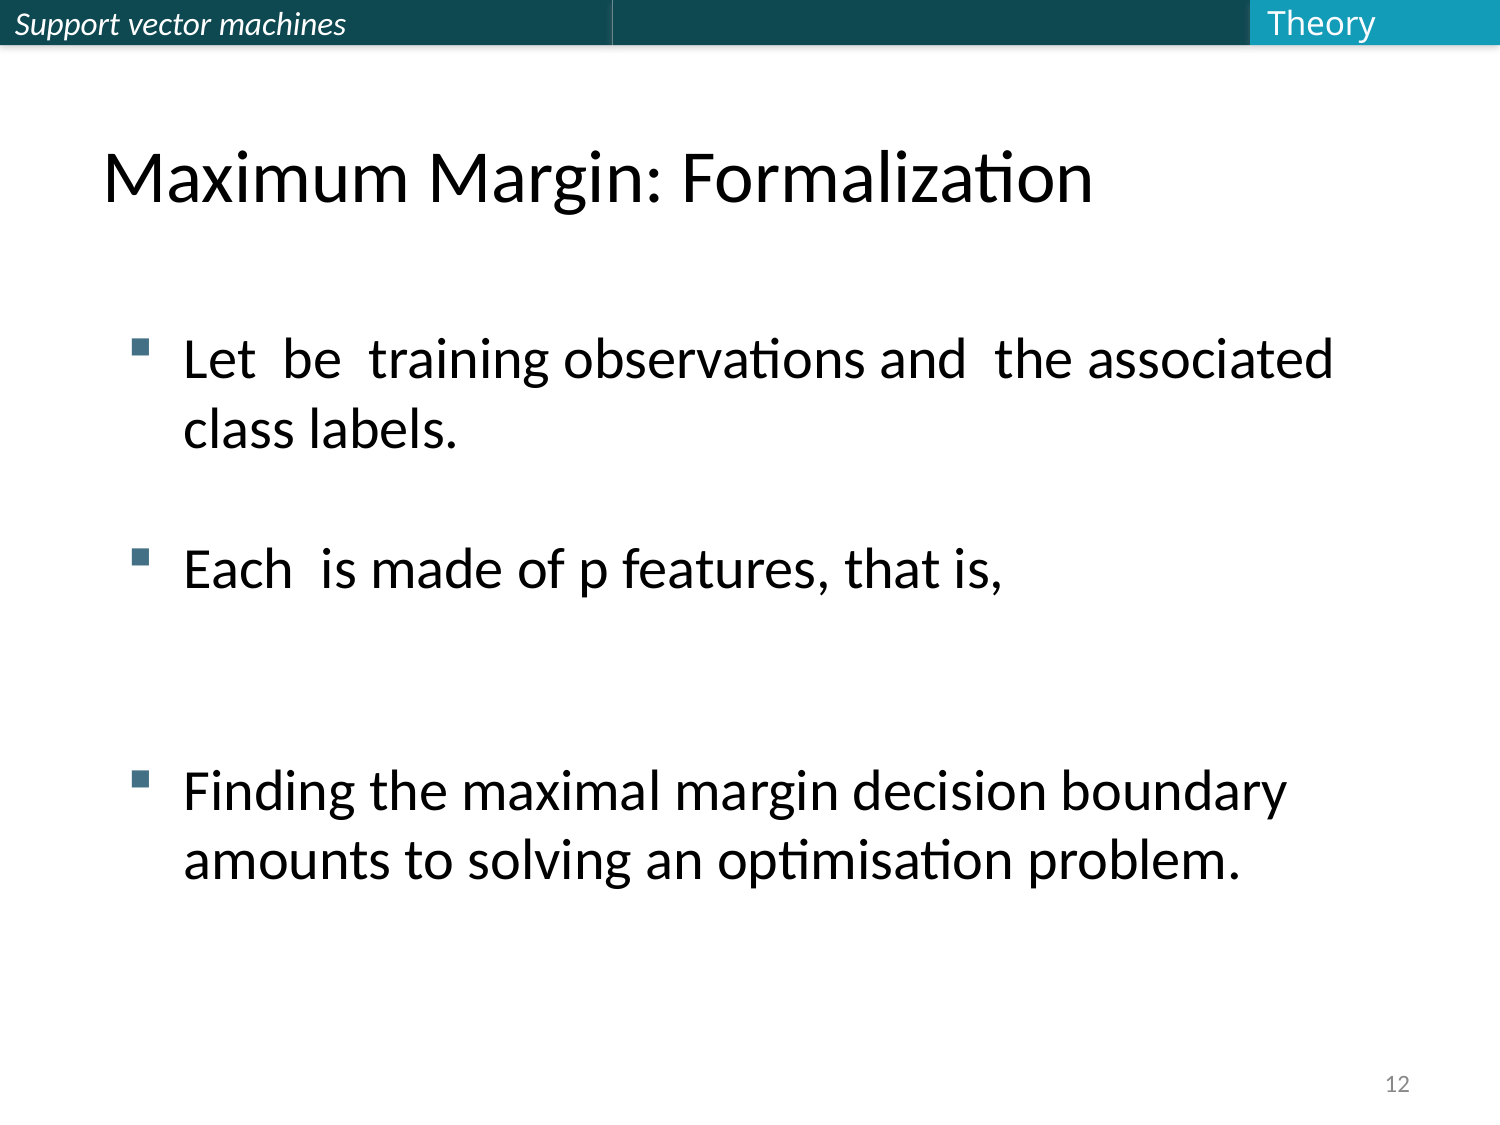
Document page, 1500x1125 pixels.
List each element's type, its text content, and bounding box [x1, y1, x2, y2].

text_box Theory [1252, 0, 1391, 50]
title Maximum Margin: Formalization [87, 62, 1413, 225]
slide_number 12 [1074, 1062, 1425, 1103]
